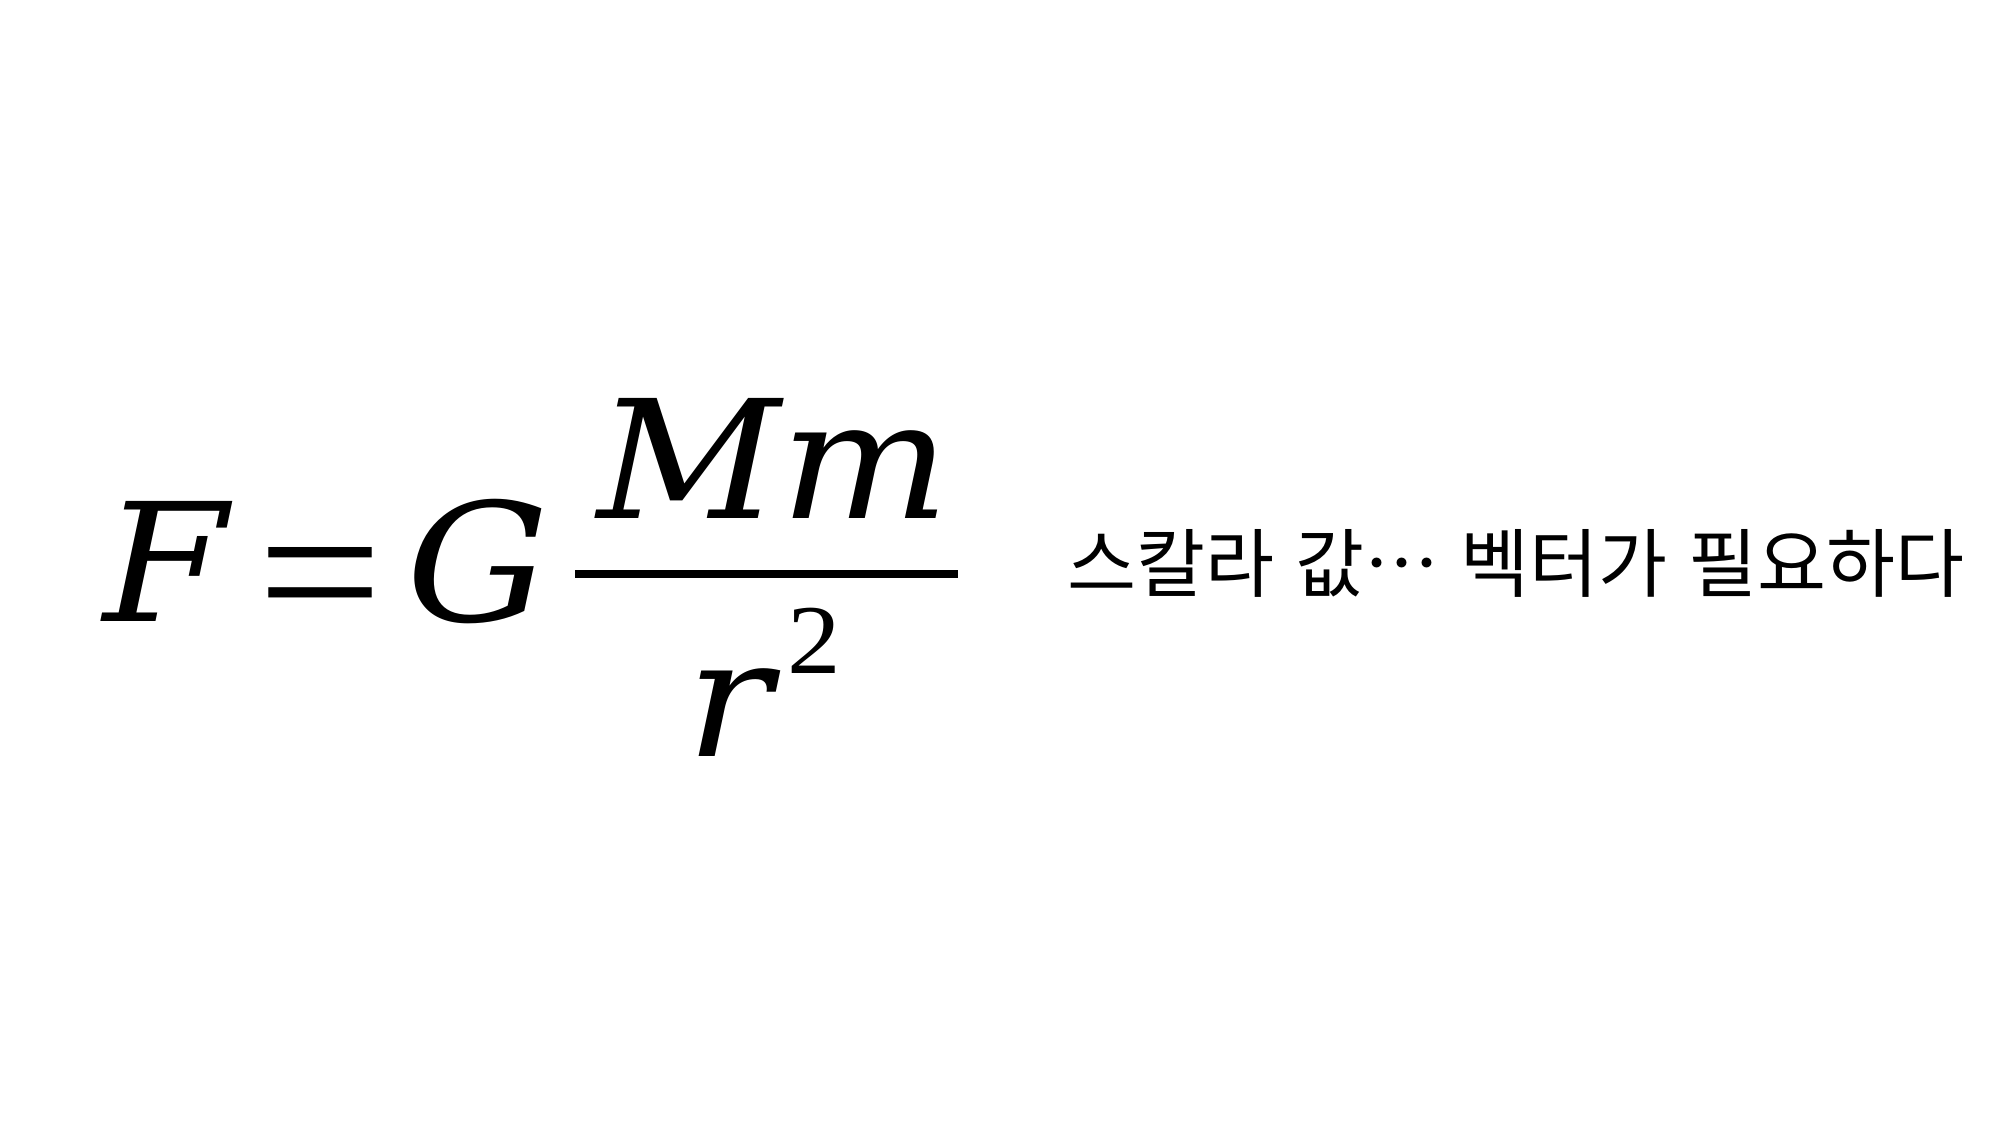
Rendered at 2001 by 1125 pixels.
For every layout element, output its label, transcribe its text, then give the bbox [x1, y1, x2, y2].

text_box 스칼라 값… 벡터가 필요하다 [1053, 509, 1980, 615]
